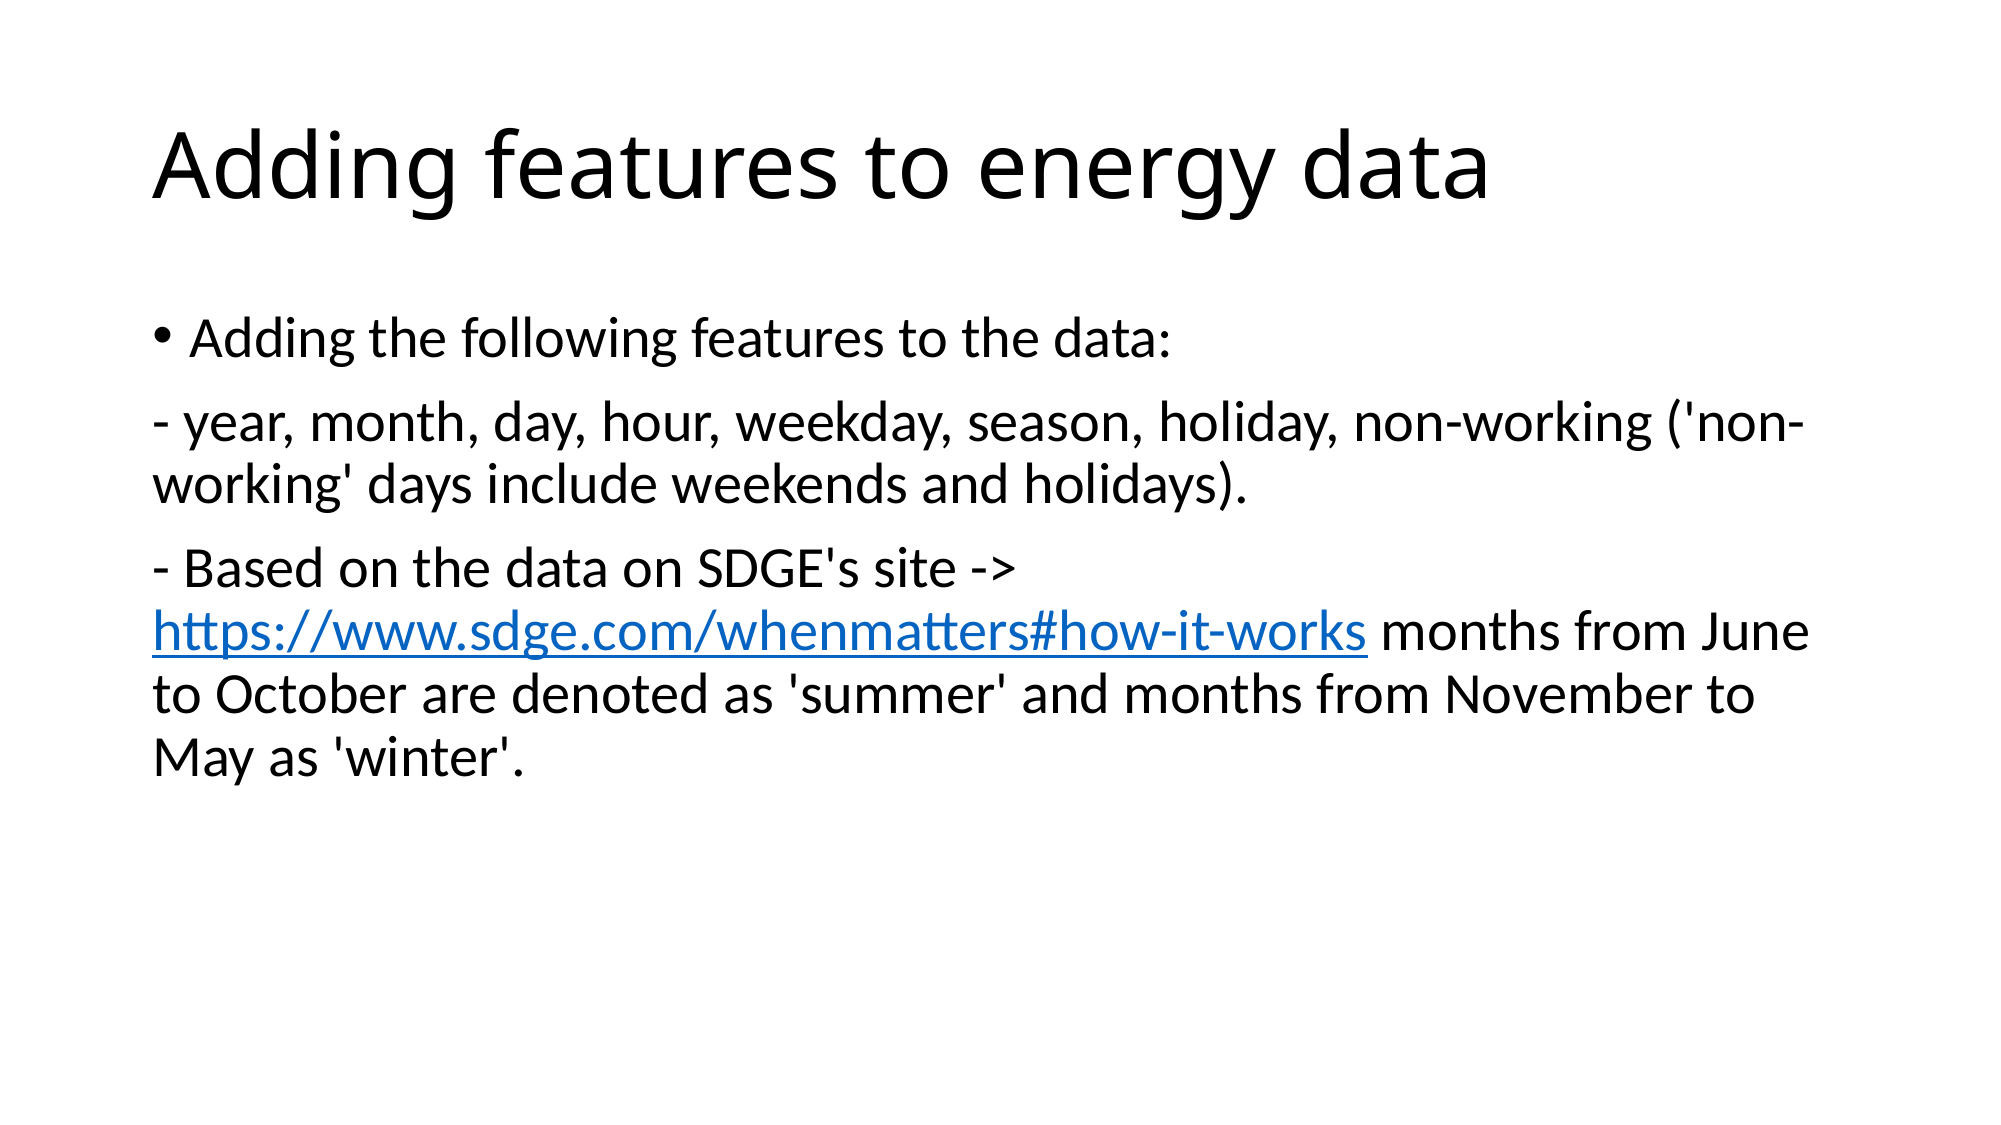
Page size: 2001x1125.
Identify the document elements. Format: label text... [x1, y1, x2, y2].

list Adding the following features to the data: - year, month, day, hour, weekday, season, holiday, non-working ('non-working' days include weekends and holidays). - Based on the data on SDGE's site -> https://www.sdge.com/whenmatters#how-it-works months from June to October are denoted as 'summer' and months from November to May as 'winter'. [137, 299, 1863, 1014]
title Adding features to energy data [137, 59, 1863, 278]
